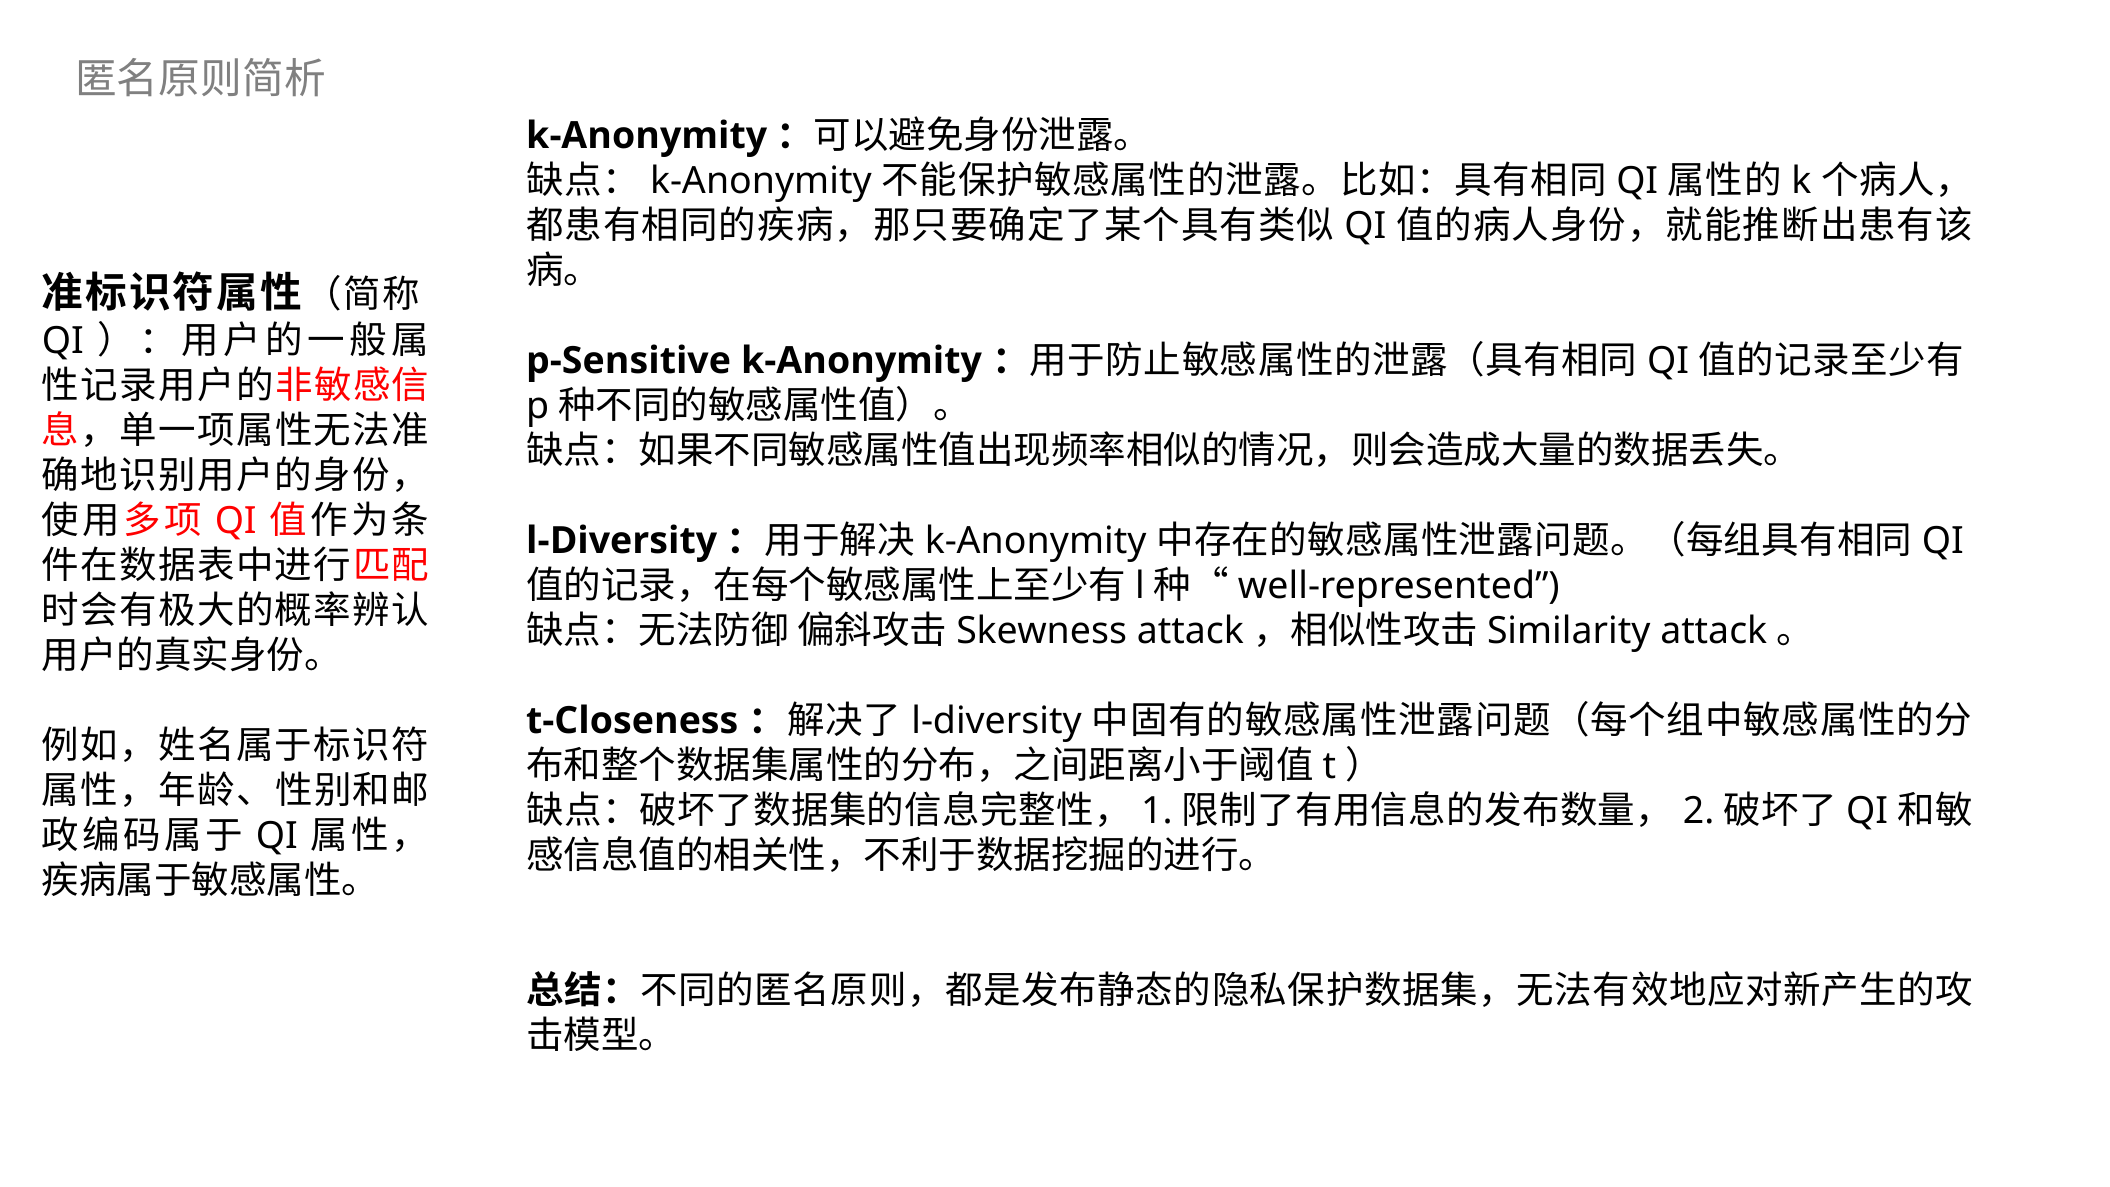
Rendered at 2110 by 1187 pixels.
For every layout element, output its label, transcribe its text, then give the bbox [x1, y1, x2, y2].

text_box k-Anonymity：可以避免身份泄露。 缺点：k-Anonymity不能保护敏感属性的泄露。比如：具有相同QI属性的k个病人，都患有相同的疾病，那只要确定了某个具有类似QI值的病人身份，就能推断出患有该病。 p-Sensitive k-Anonymity：用于防止敏感属性的泄露（具有相同QI值的记录至少有p种不同的敏感属性值）。 缺点：如果不同敏感属性值出现频率相似的情况，则会造成大量的数据丢失。 l-Diversity：用于解决k-Anonymity中存在的敏感属性泄露问题。（每组具有相同QI值的记录，在每个敏感属性上至少有l种“well-represented”) 缺点：无法防御 偏斜攻击Skewness attack，相似性攻击Similarity attack。 t-Closeness：解决了l-diversity中固有的敏感属性泄露问题（每个组中敏感属性的分布和整个数据集属性的分布，之间距离小于阈值t） 缺点：破坏了数据集的信息完整性，1.限制了有用信息的发布数量，2.破坏了QI和敏感信息值的相关性，不利于数据挖掘的进行。 总结：不同的匿名原则，都是发布静态的隐私保护数据集，无法有效地应对新产生的攻击模型。 [511, 103, 1988, 1064]
text_box 匿名原则简析 [59, 44, 563, 107]
text_box 准标识符属性（简称QI）：用户的一般属性记录用户的非敏感信息，单一项属性无法准确地识别用户的身份，使用多项QI值作为条件在数据表中进行匹配时会有极大的概率辨认用户的真实身份。 例如，姓名属于标识符属性，年龄、性别和邮政编码属于QI属性，疾病属于敏感属性。 [26, 258, 445, 909]
